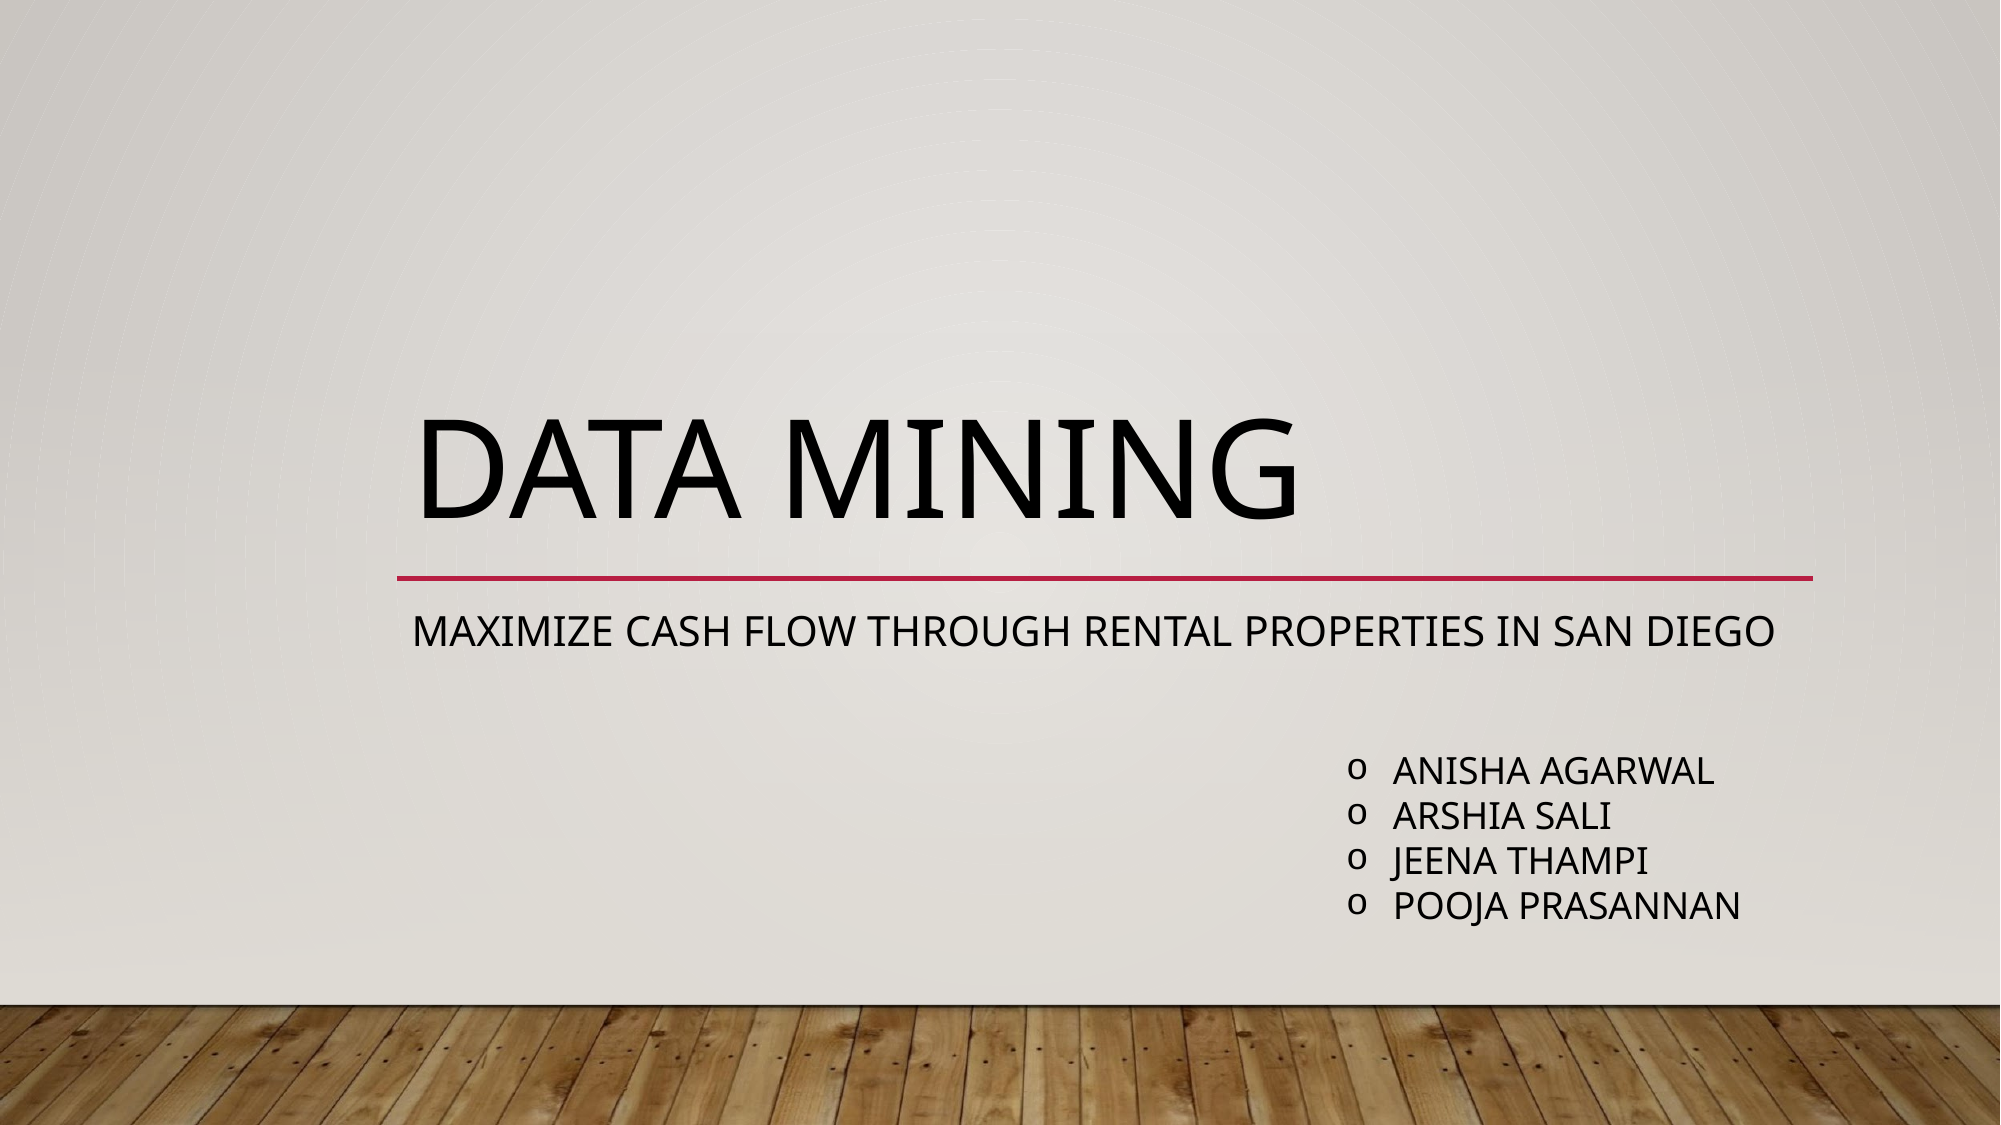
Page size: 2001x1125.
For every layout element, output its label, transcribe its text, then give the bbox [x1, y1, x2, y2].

text_box ANISHA AGARWAL ARSHIA SALI JEENA THAMPI POOJA PRASANNAN [1331, 739, 1876, 935]
subtitle MAXIMIZE CASH FLOW THROUGH RENTAL PROPERTIES IN SAN DIEGO [396, 579, 1814, 740]
title DATA MINING [396, 131, 1814, 549]
picture [0, 1005, 2000, 1125]
